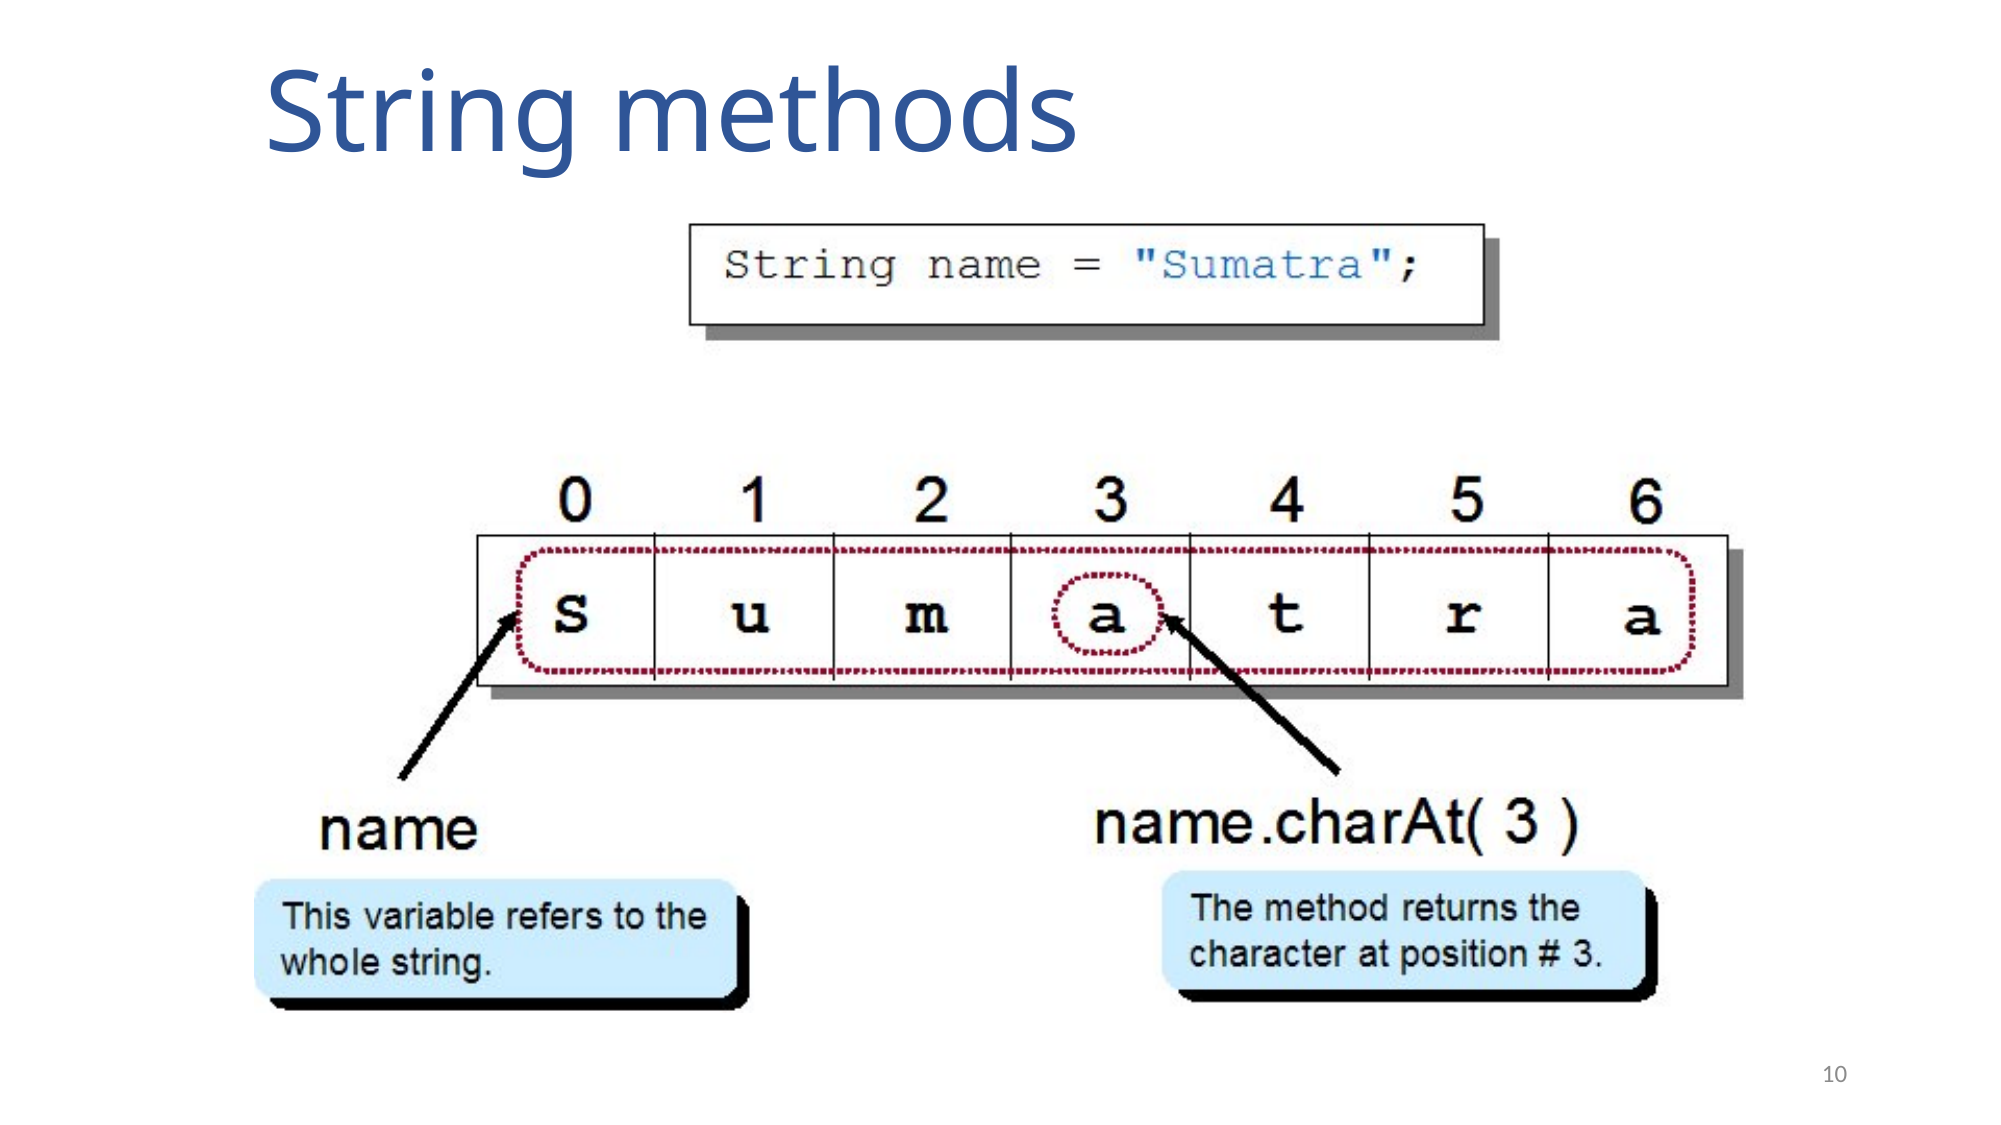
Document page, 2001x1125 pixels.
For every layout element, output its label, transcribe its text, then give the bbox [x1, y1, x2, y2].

text_box String methods [249, 0, 1425, 213]
slide_number 10 [1412, 1042, 1863, 1103]
picture [254, 222, 1746, 1013]
